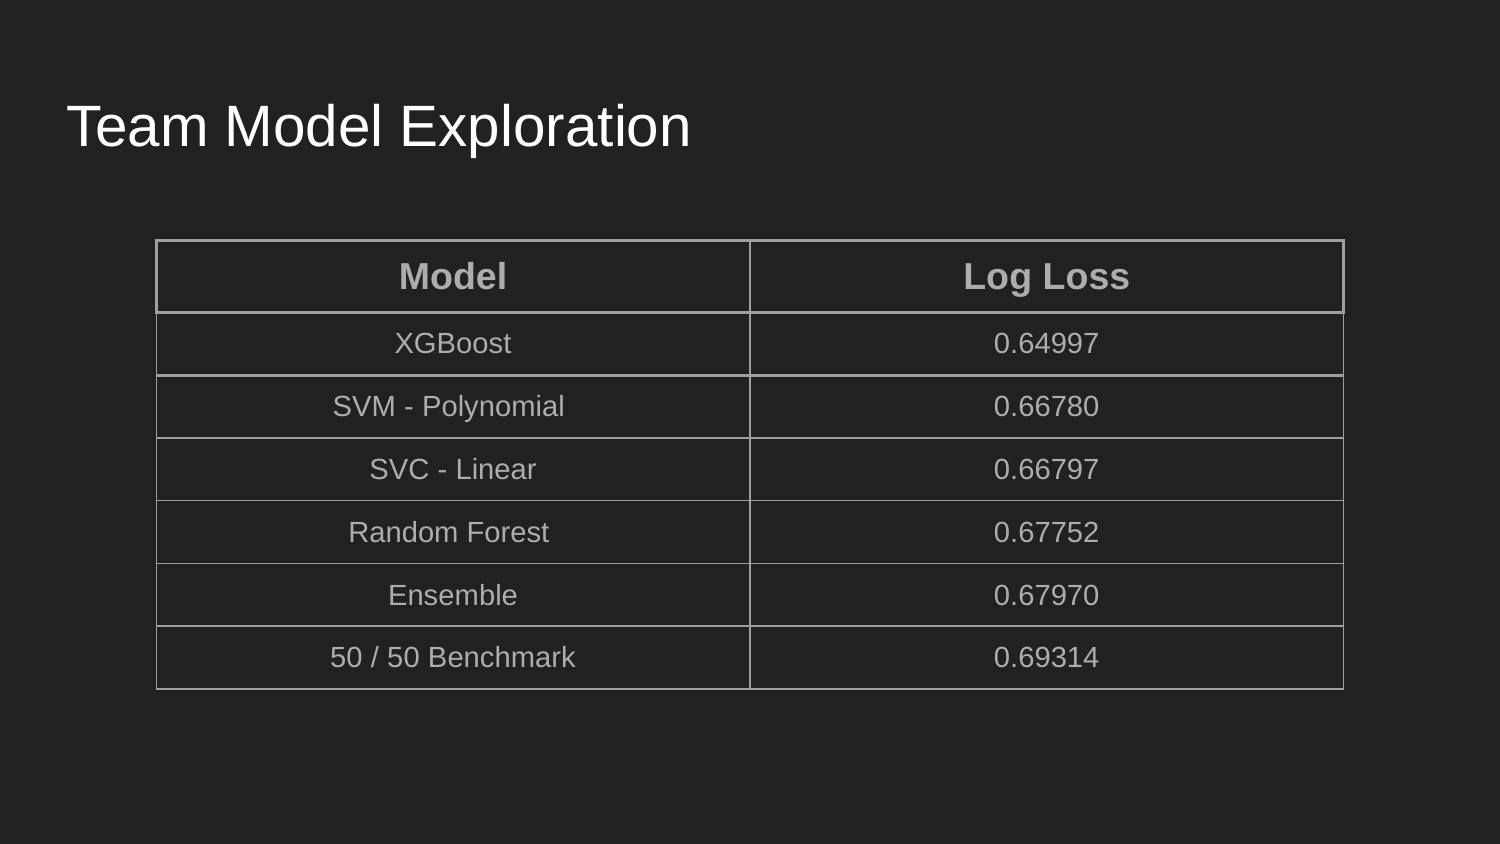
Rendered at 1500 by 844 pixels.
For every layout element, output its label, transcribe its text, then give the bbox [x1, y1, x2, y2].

table_cell SVM - Polynomial [157, 377, 749, 437]
table_cell XGBoost [157, 314, 749, 374]
table_header Model [158, 242, 749, 311]
table_cell 0.67752 [751, 501, 1343, 563]
table_cell 0.66780 [751, 377, 1343, 437]
table_cell 0.69314 [751, 627, 1343, 688]
table_cell 0.64997 [751, 314, 1343, 374]
table_header Log Loss [751, 242, 1342, 311]
table_cell 50 / 50 Benchmark [157, 627, 749, 688]
table_cell Ensemble [157, 564, 749, 625]
table_cell Random Forest [157, 501, 749, 563]
table_cell 0.67970 [751, 564, 1343, 625]
table_cell 0.66797 [751, 439, 1343, 500]
table_cell SVC - Linear [157, 439, 749, 500]
title Team Model Exploration [51, 72, 1449, 167]
